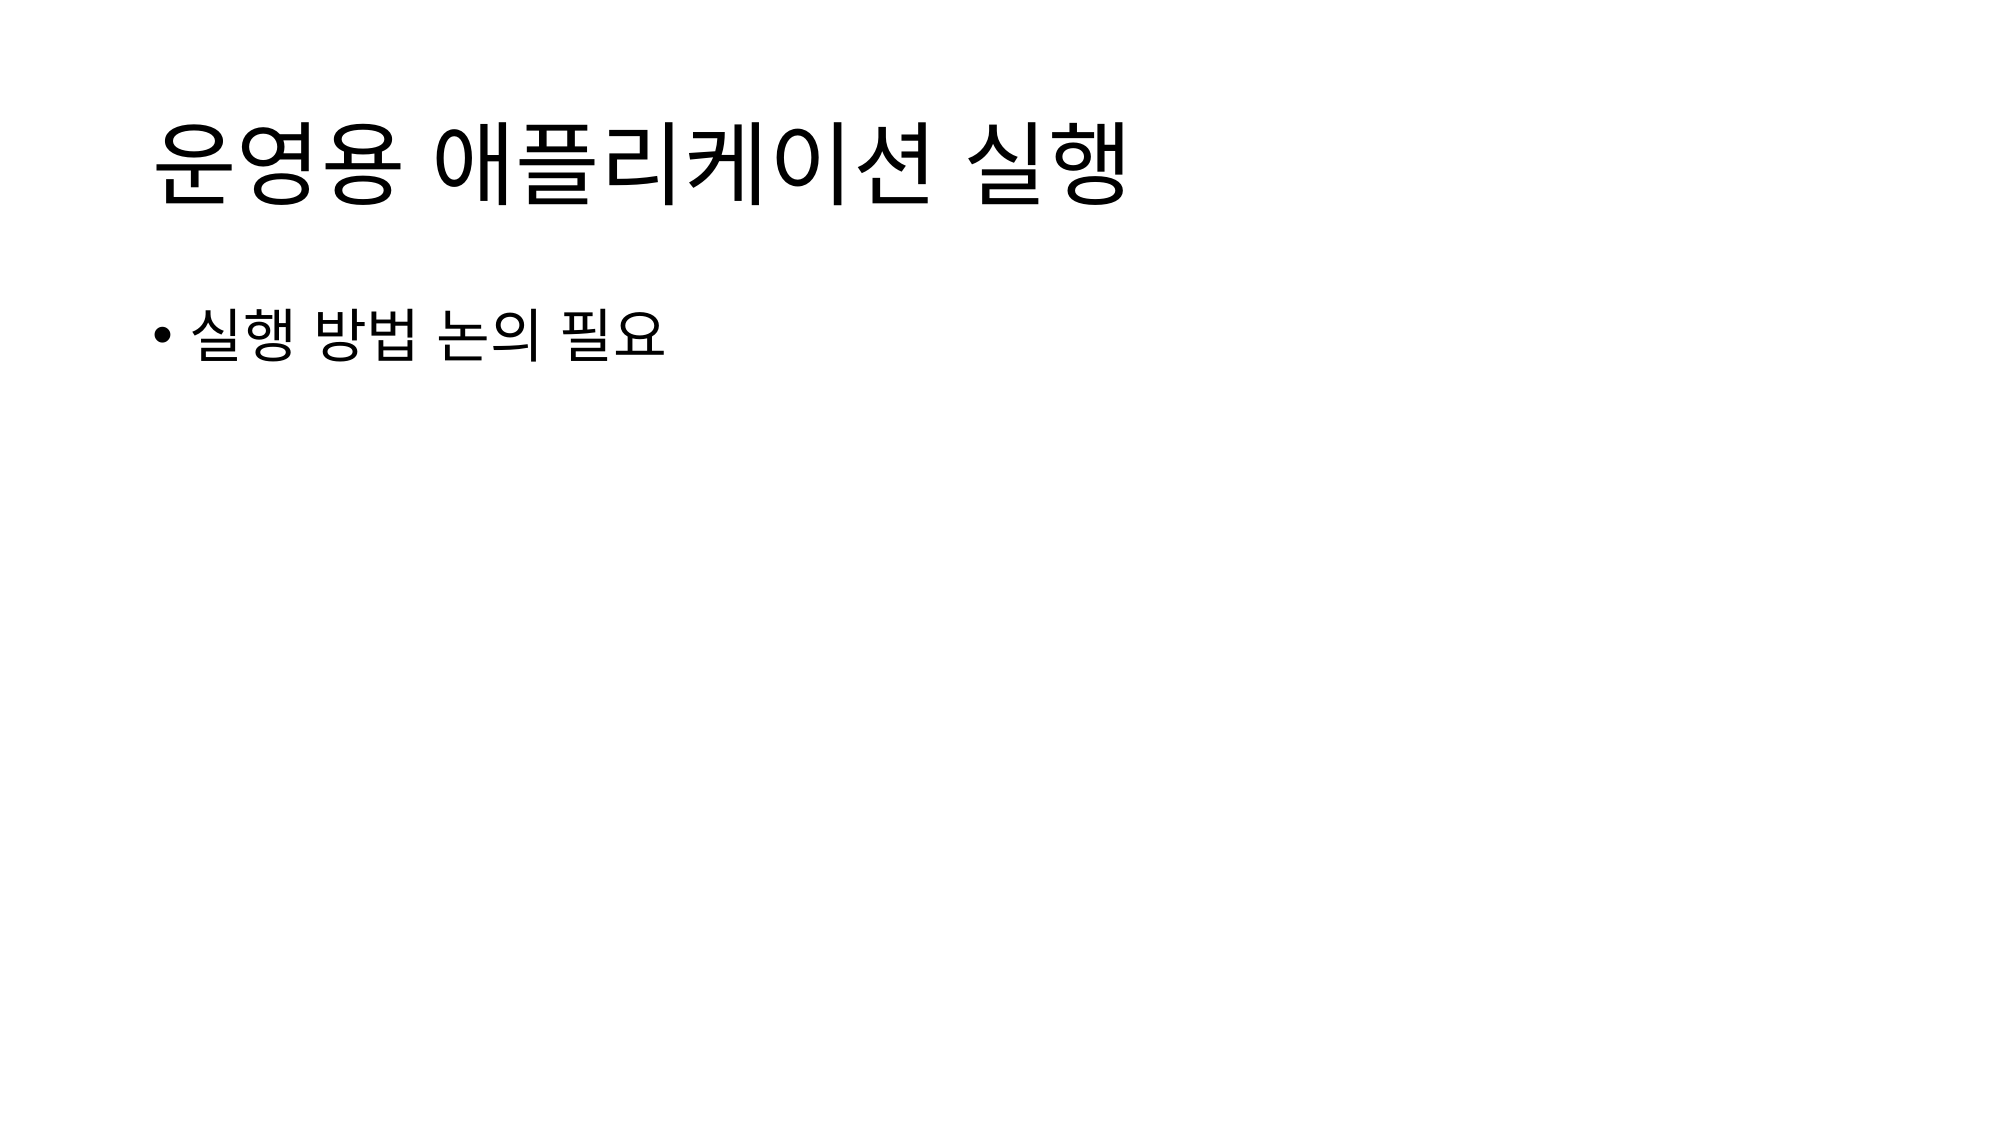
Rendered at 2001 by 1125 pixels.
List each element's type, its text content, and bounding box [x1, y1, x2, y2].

title 운영용 애플리케이션 실행 [137, 59, 1863, 278]
list 실행 방법 논의 필요 [137, 299, 1863, 1014]
